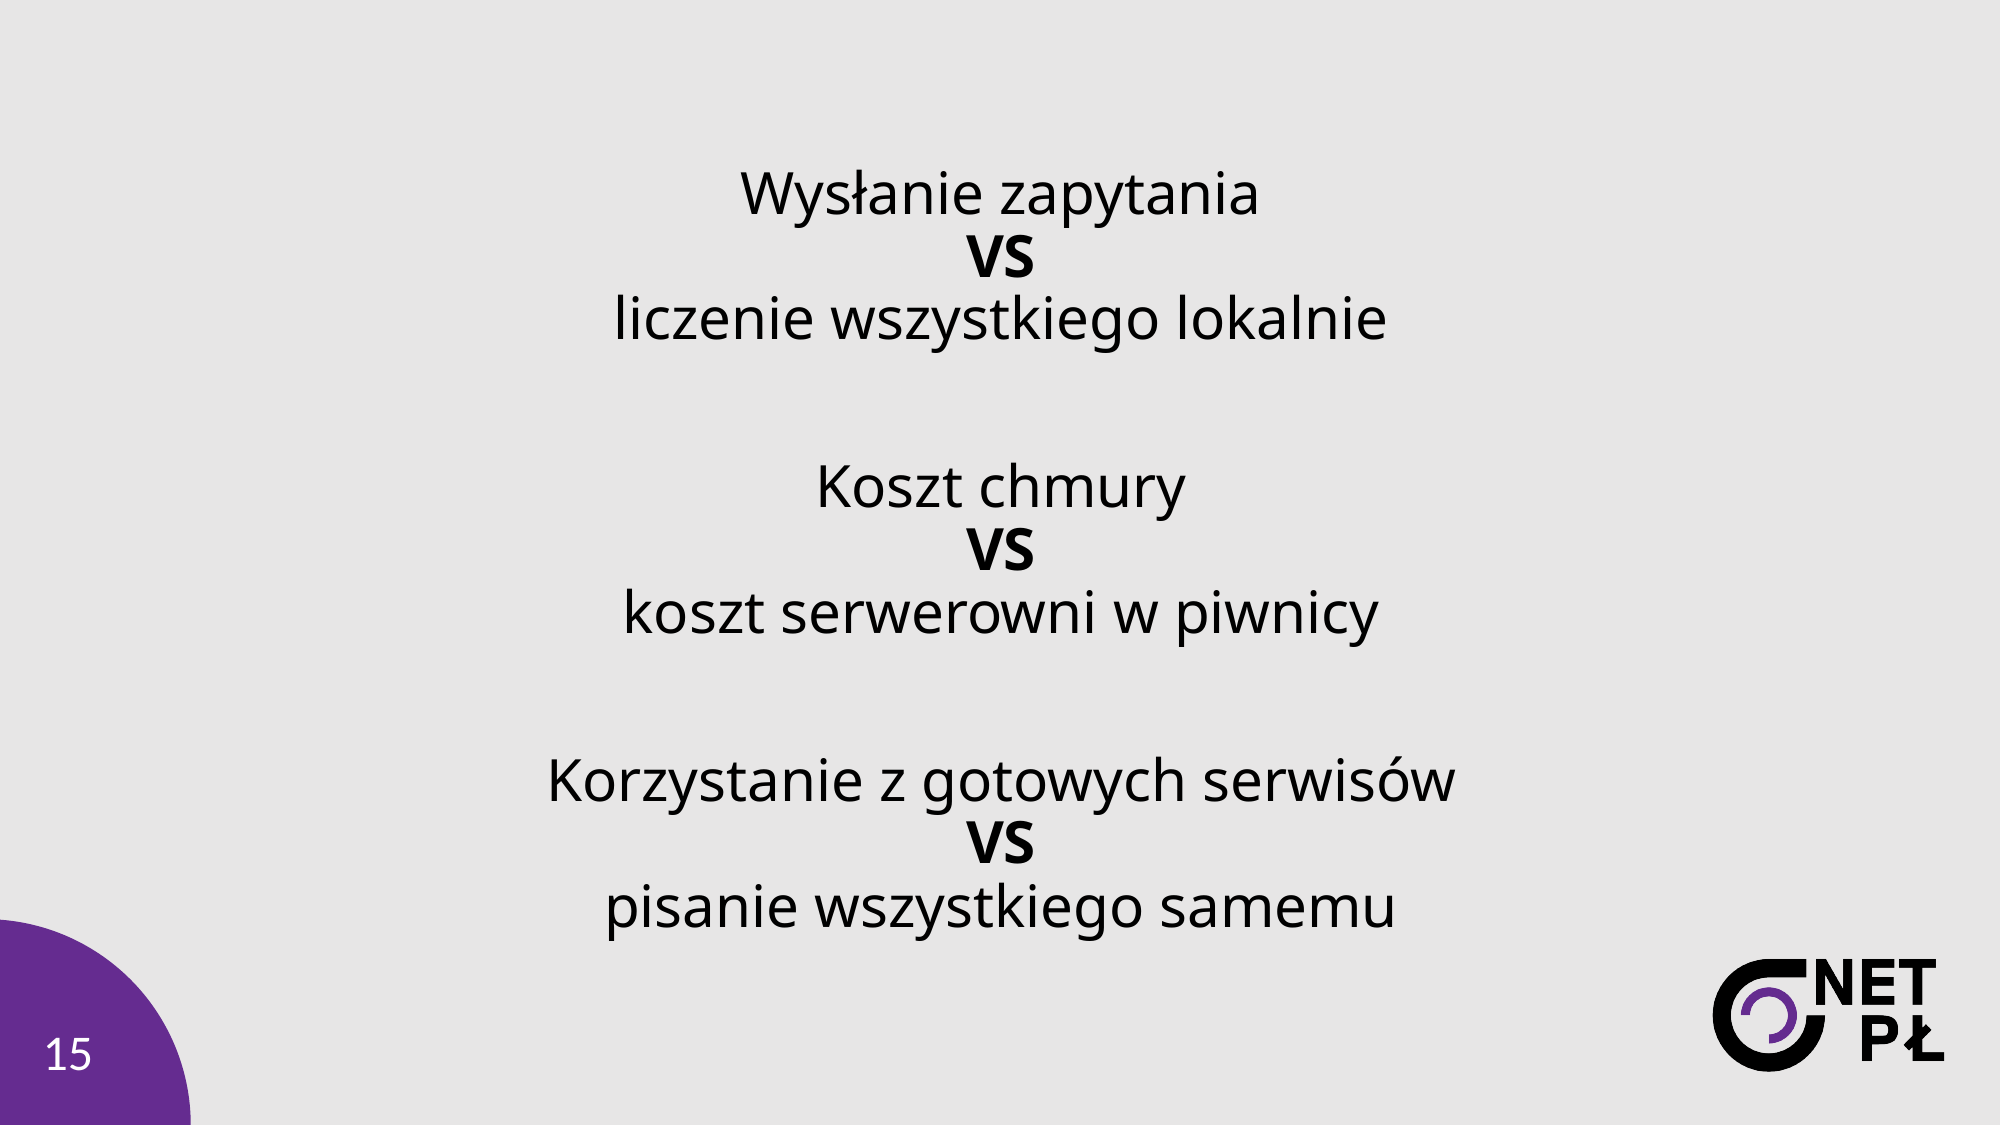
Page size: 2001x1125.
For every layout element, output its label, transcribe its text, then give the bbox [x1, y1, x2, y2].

list Wysłanie zapytania VS liczenie wszystkiego lokalnie Koszt chmury VS koszt serwerowni w piwnicy Korzystanie z gotowych serwisów VS pisanie wszystkiego samemu [138, 156, 1864, 969]
picture [1676, 860, 1982, 1125]
slide_number 15 [27, 1020, 478, 1081]
